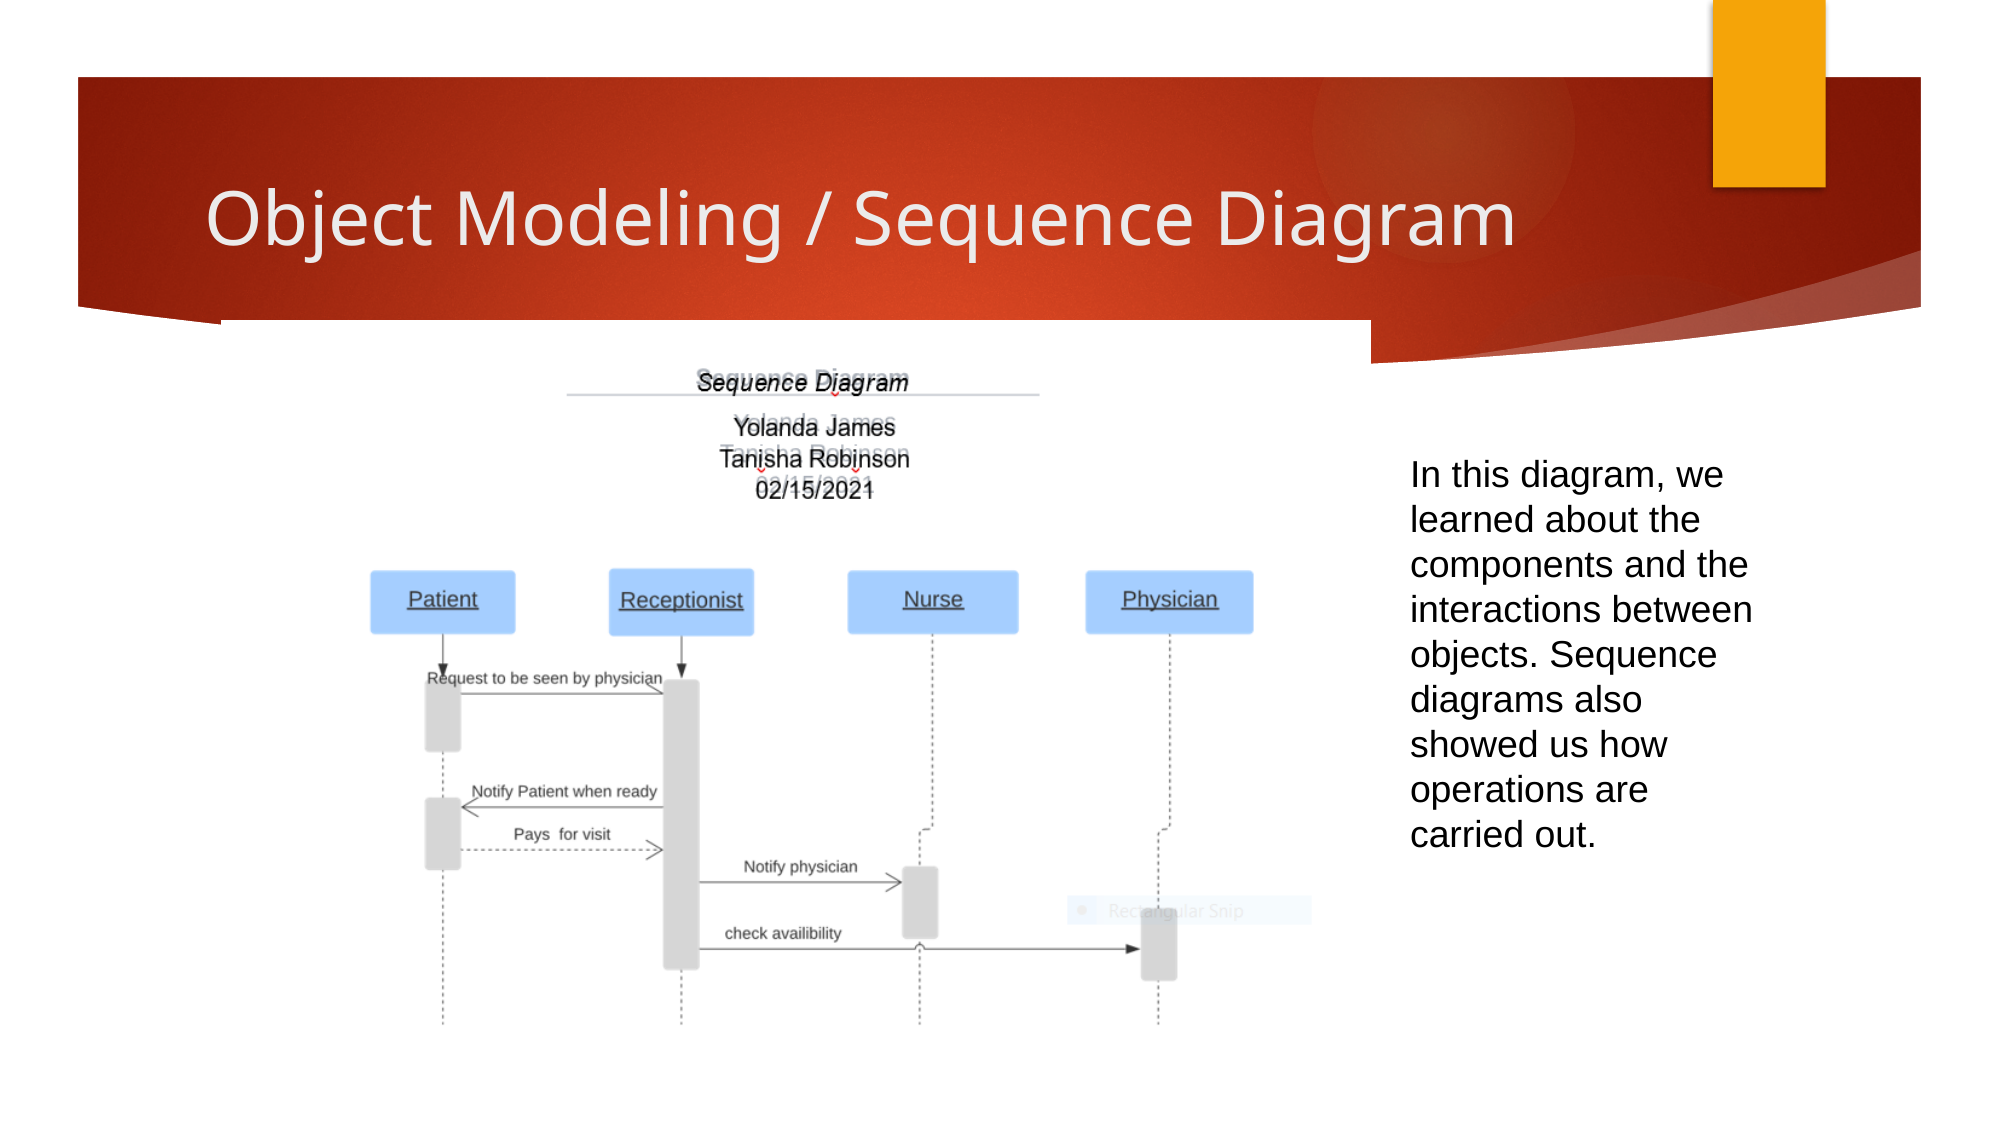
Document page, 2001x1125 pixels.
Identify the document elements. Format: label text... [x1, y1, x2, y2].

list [221, 320, 1371, 1043]
title Object Modeling / Sequence Diagram [189, 155, 1627, 275]
text_box In this diagram, we learned about the components and the interactions between objects. Sequence diagrams also showed us how operations are carried out. [1395, 442, 1778, 863]
